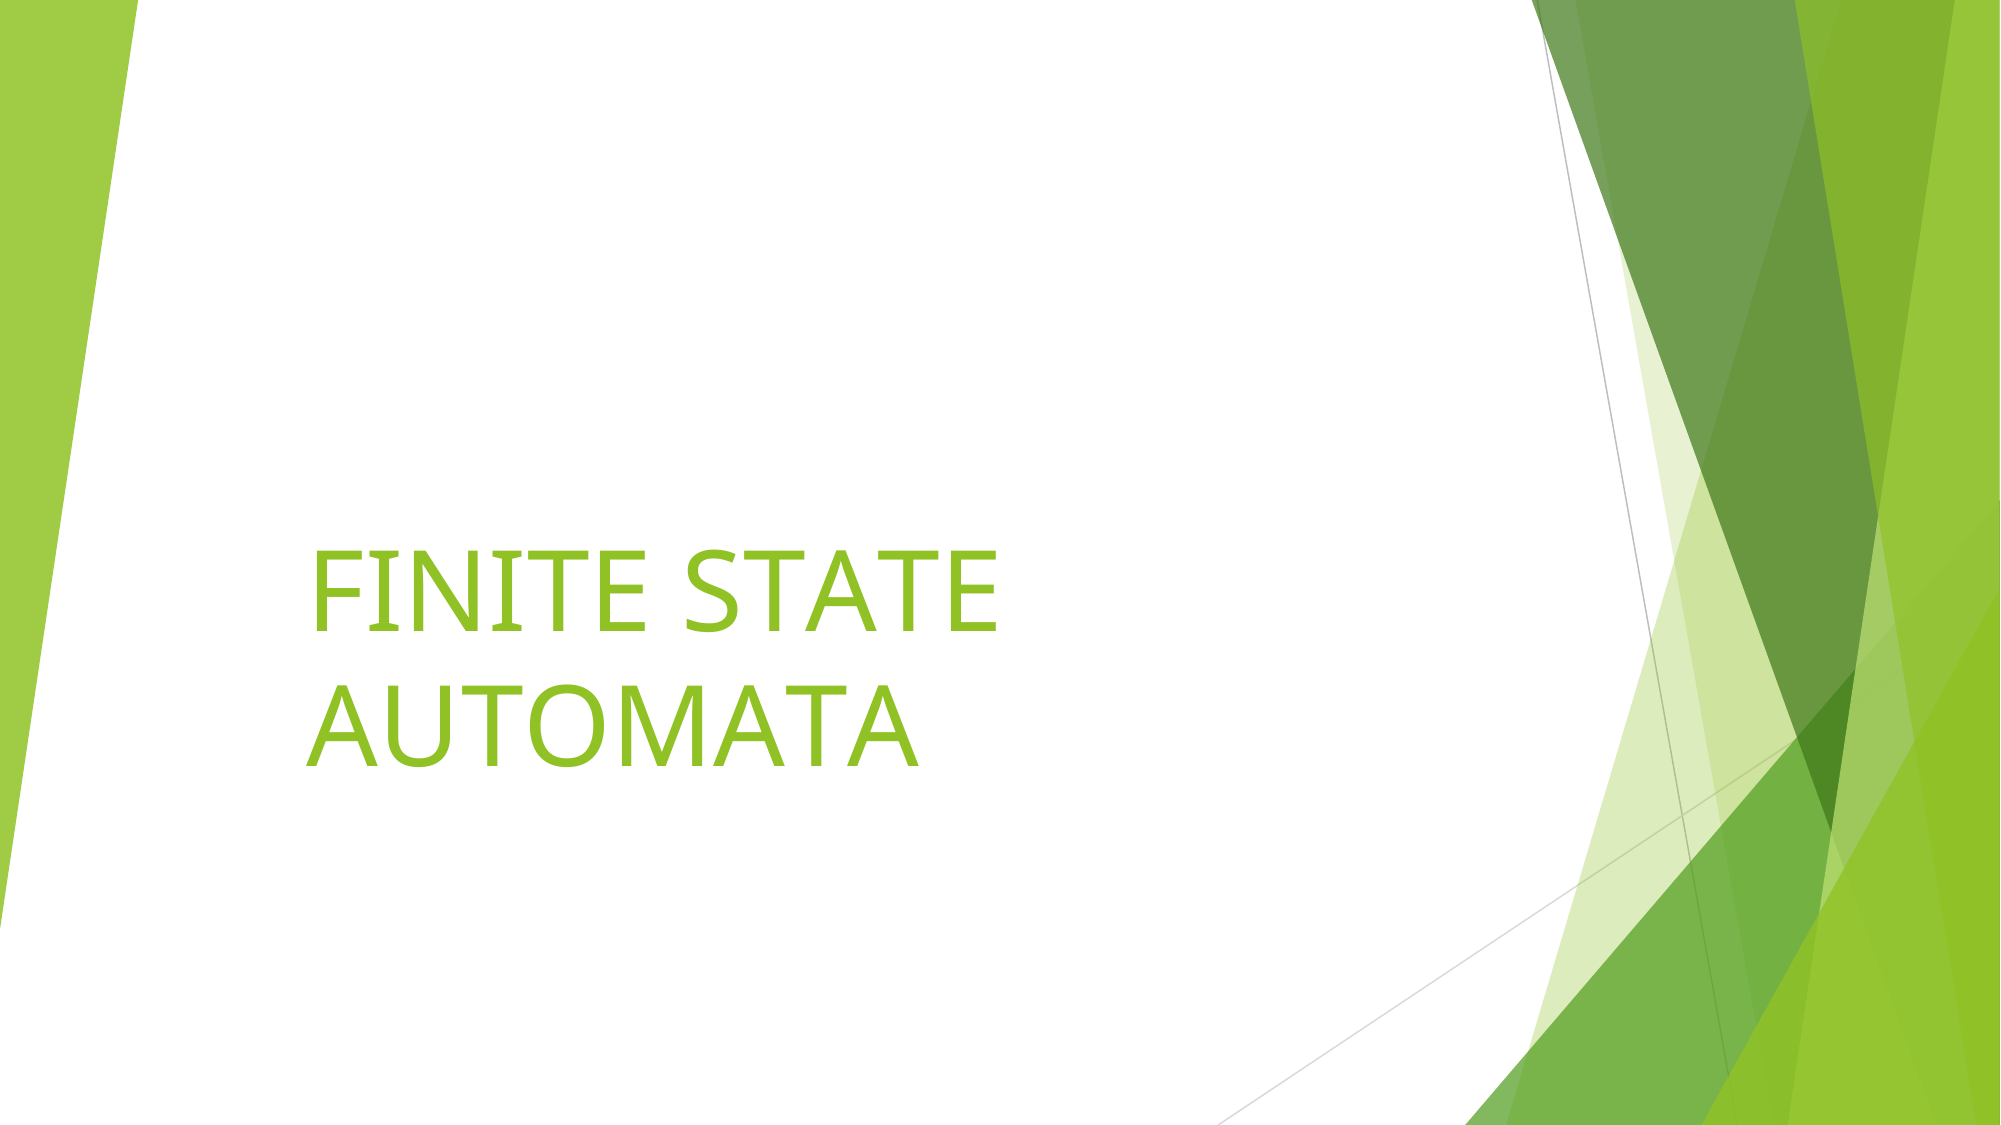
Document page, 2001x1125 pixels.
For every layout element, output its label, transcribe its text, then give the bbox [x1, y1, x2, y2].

text_box [0, 0, 139, 930]
title FINITE STATE AUTOMATA [304, 516, 1509, 789]
